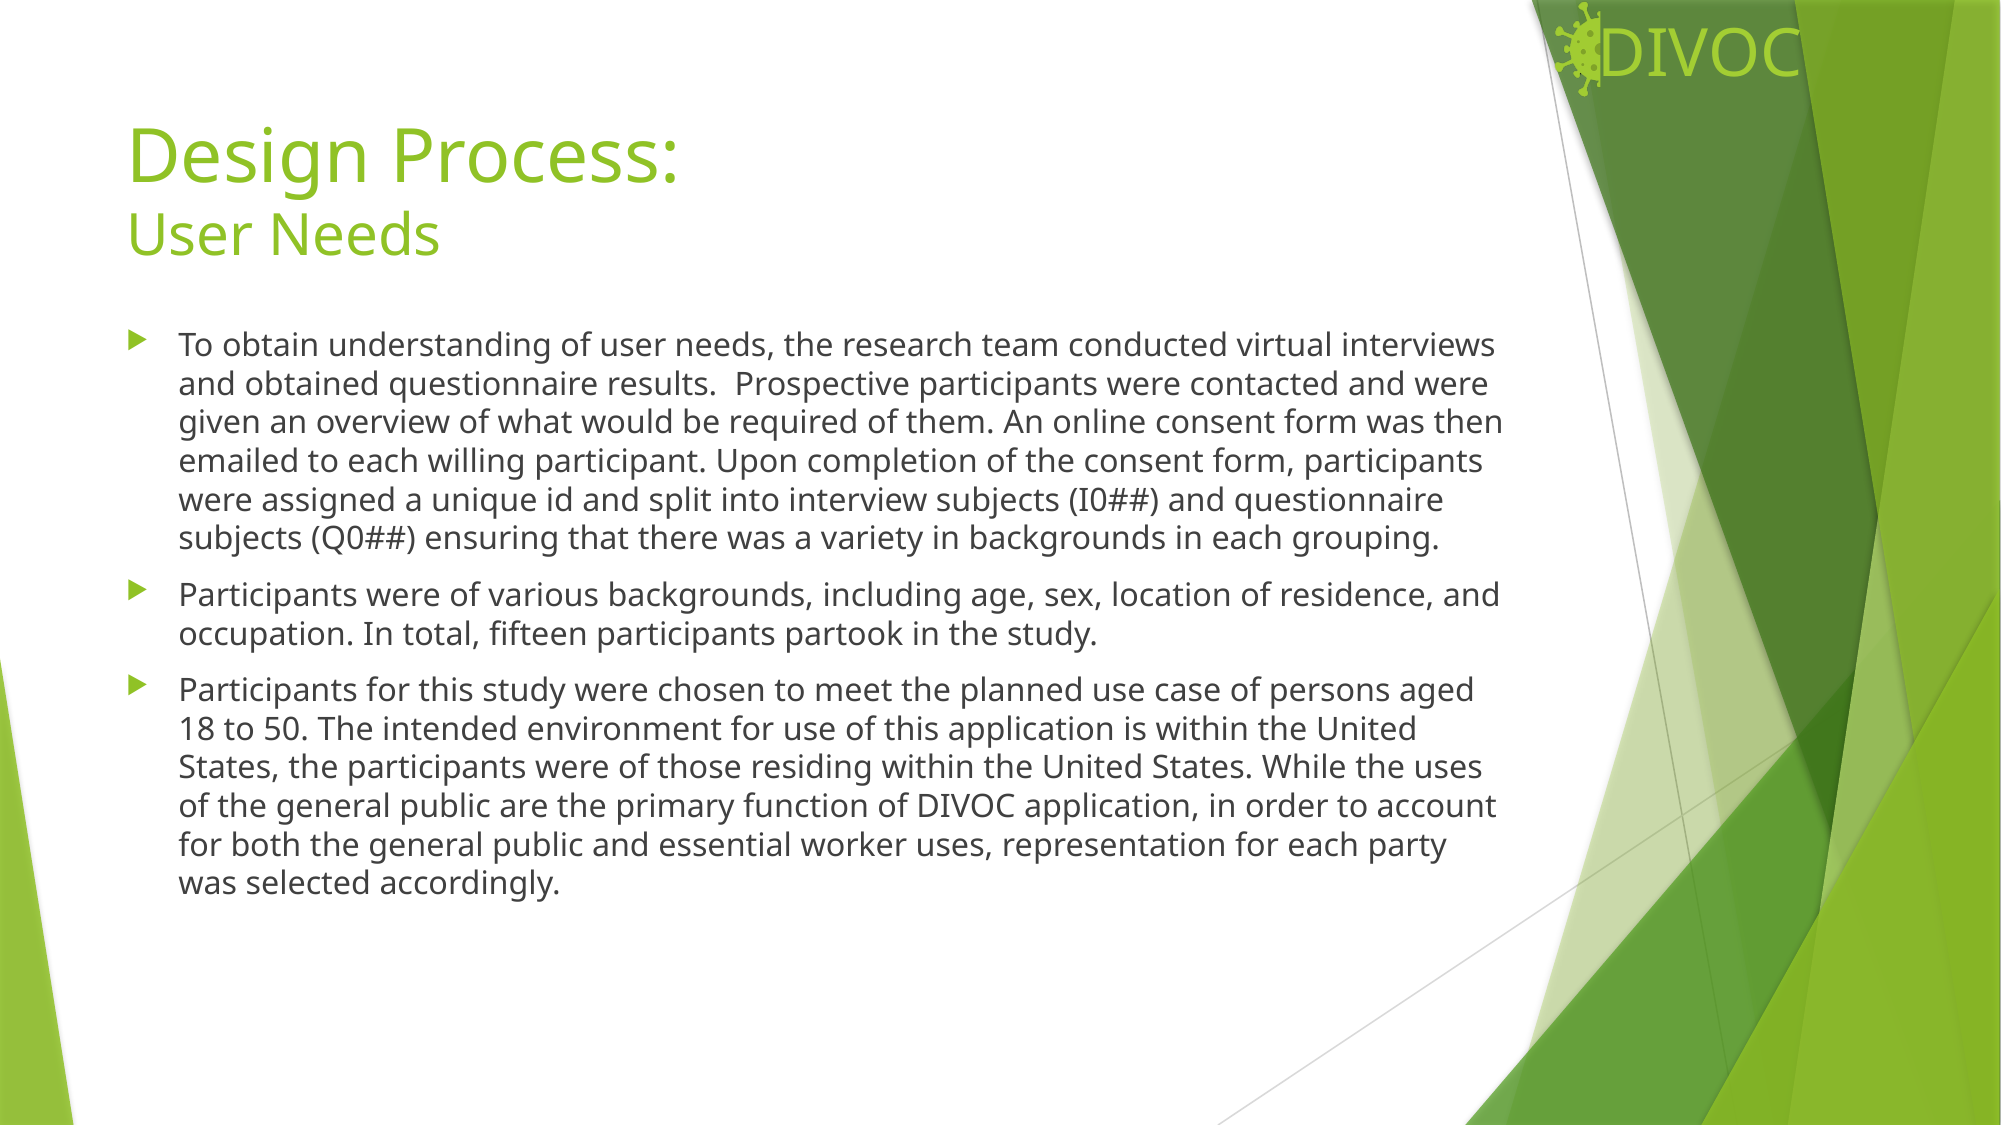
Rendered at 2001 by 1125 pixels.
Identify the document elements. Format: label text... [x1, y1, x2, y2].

title Design Process: User Needs [111, 99, 1522, 316]
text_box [1552, 0, 2000, 101]
list To obtain understanding of user needs, the research team conducted virtual interviews and obtained questionnaire results. Prospective participants were contacted and were given an overview of what would be required of them. An online consent form was then emailed to each willing participant. Upon completion of the consent form, participants were assigned a unique id and split into interview subjects (I0##) and questionnaire subjects (Q0##) ensuring that there was a variety in backgrounds in each grouping. Participants were of various backgrounds, including age, sex, location of residence, and occupation. In total, fifteen participants partook in the study. Participants for this study were chosen to meet the planned use case of persons aged 18 to 50. The intended environment for use of this application is within the United States, the participants were of those residing within the United States. While the uses of the general public are the primary function of DIVOC application, in order to account for both the general public and essential worker uses, representation for each party was selected accordingly. [111, 316, 1522, 954]
